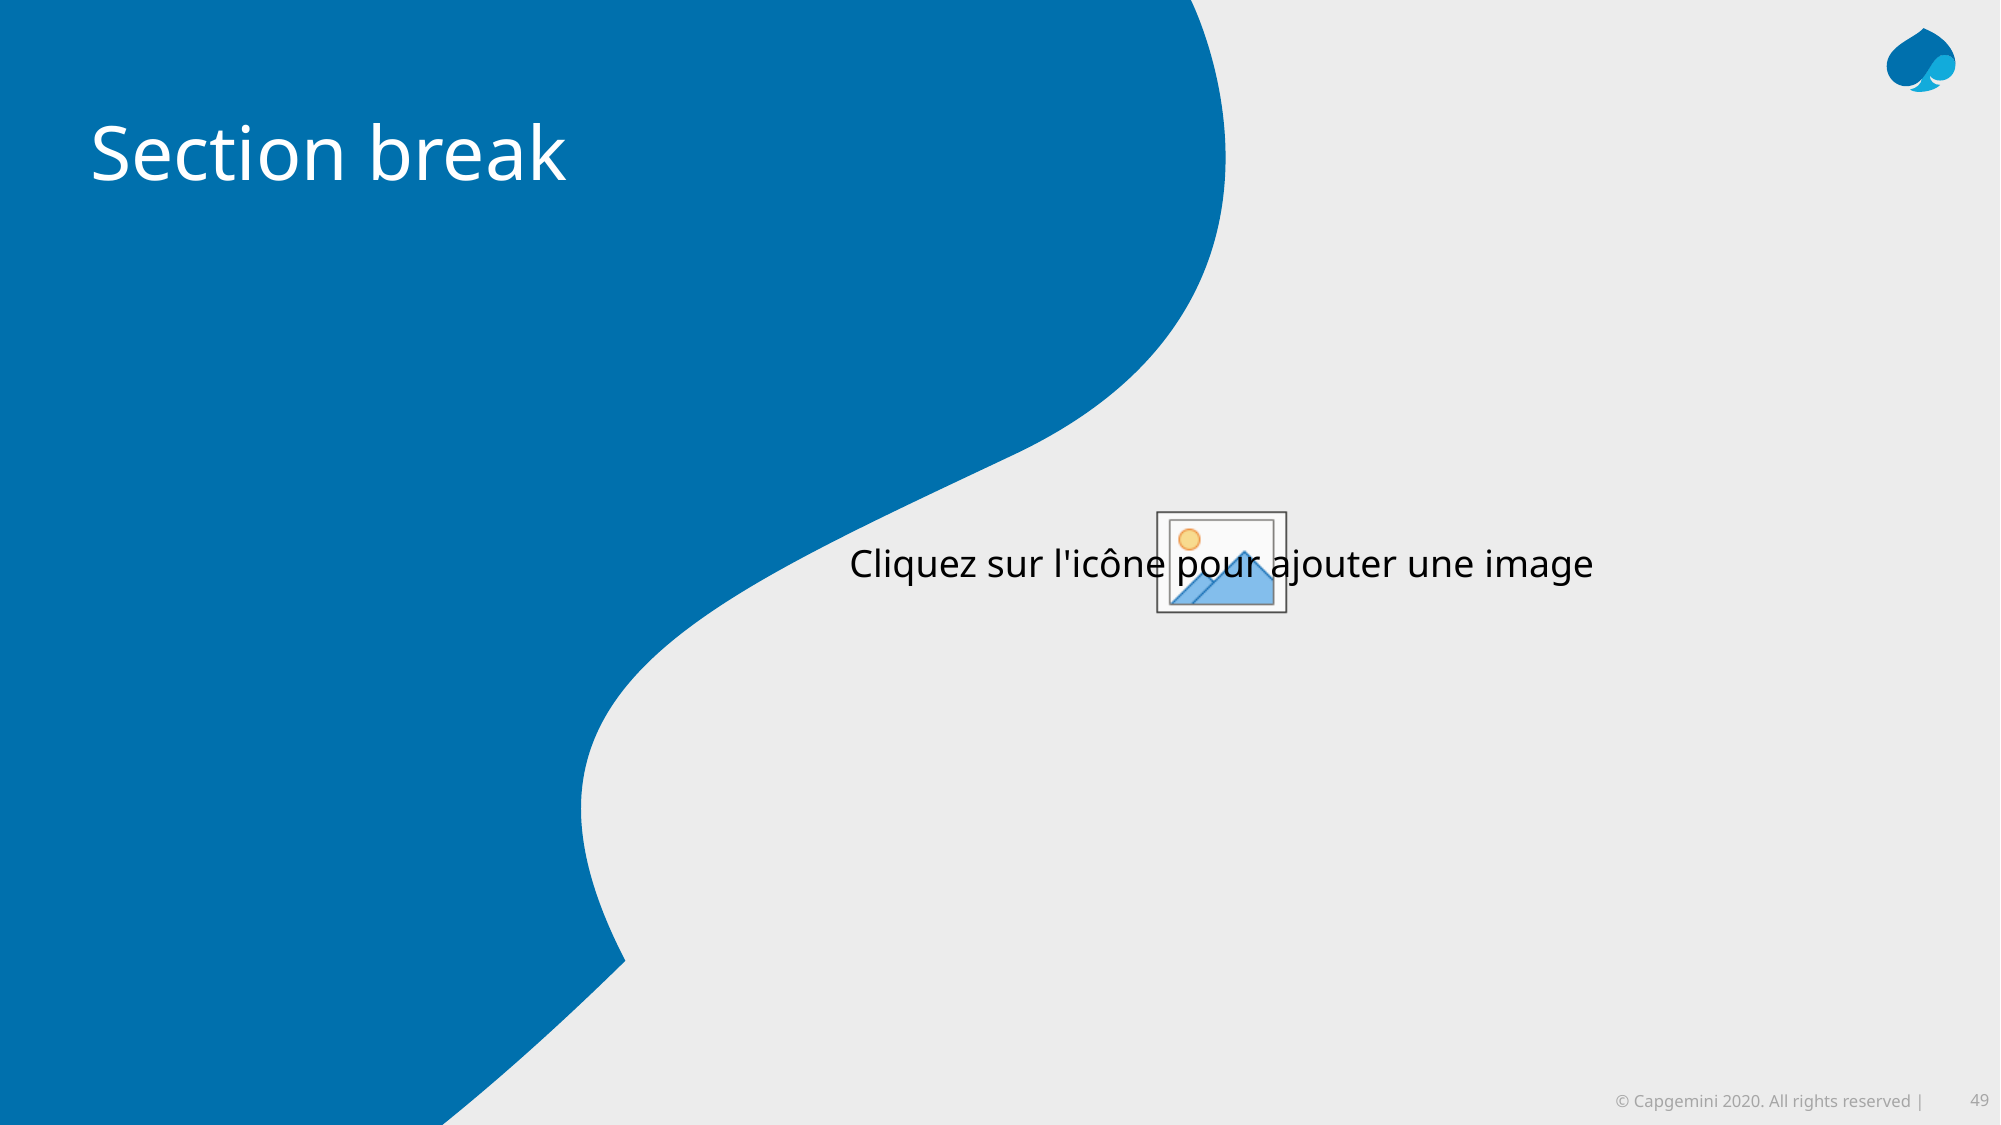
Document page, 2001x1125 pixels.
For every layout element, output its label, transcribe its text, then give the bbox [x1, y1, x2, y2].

list Section break [75, 108, 444, 421]
picture [444, 0, 2000, 1125]
